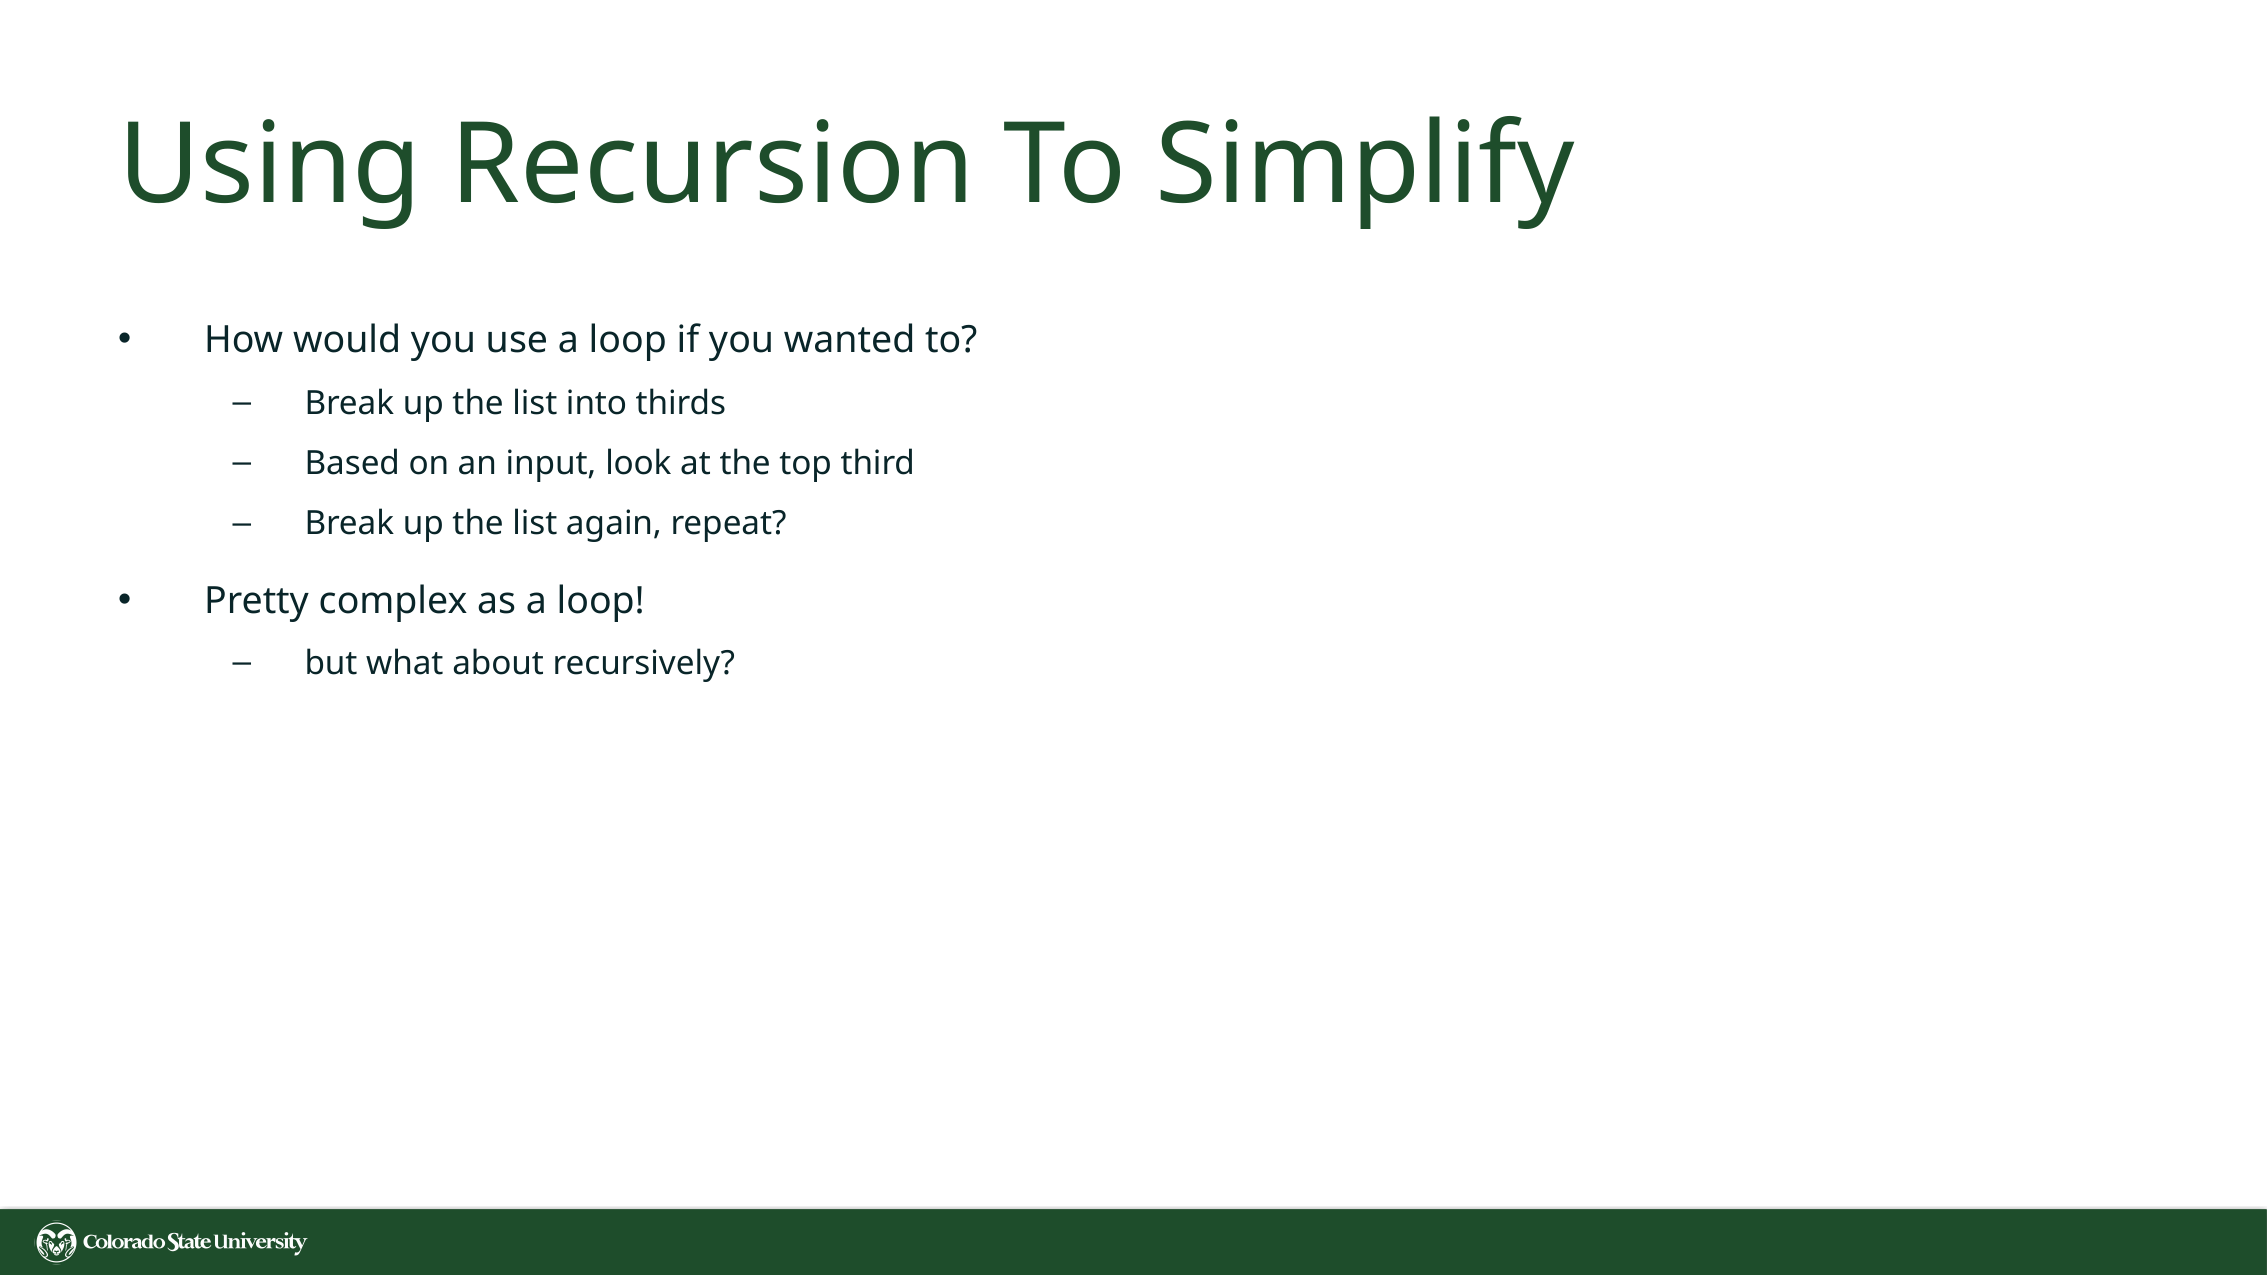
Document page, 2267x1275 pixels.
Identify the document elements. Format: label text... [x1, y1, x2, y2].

list How would you use a loop if you wanted to? Break up the list into thirds Based on an input, look at the top third Break up the list again, repeat? Pretty complex as a loop! but what about recursively? [103, 291, 1002, 696]
title Using Recursion To Simplify [103, 73, 2164, 241]
picture [24, 1209, 319, 1275]
